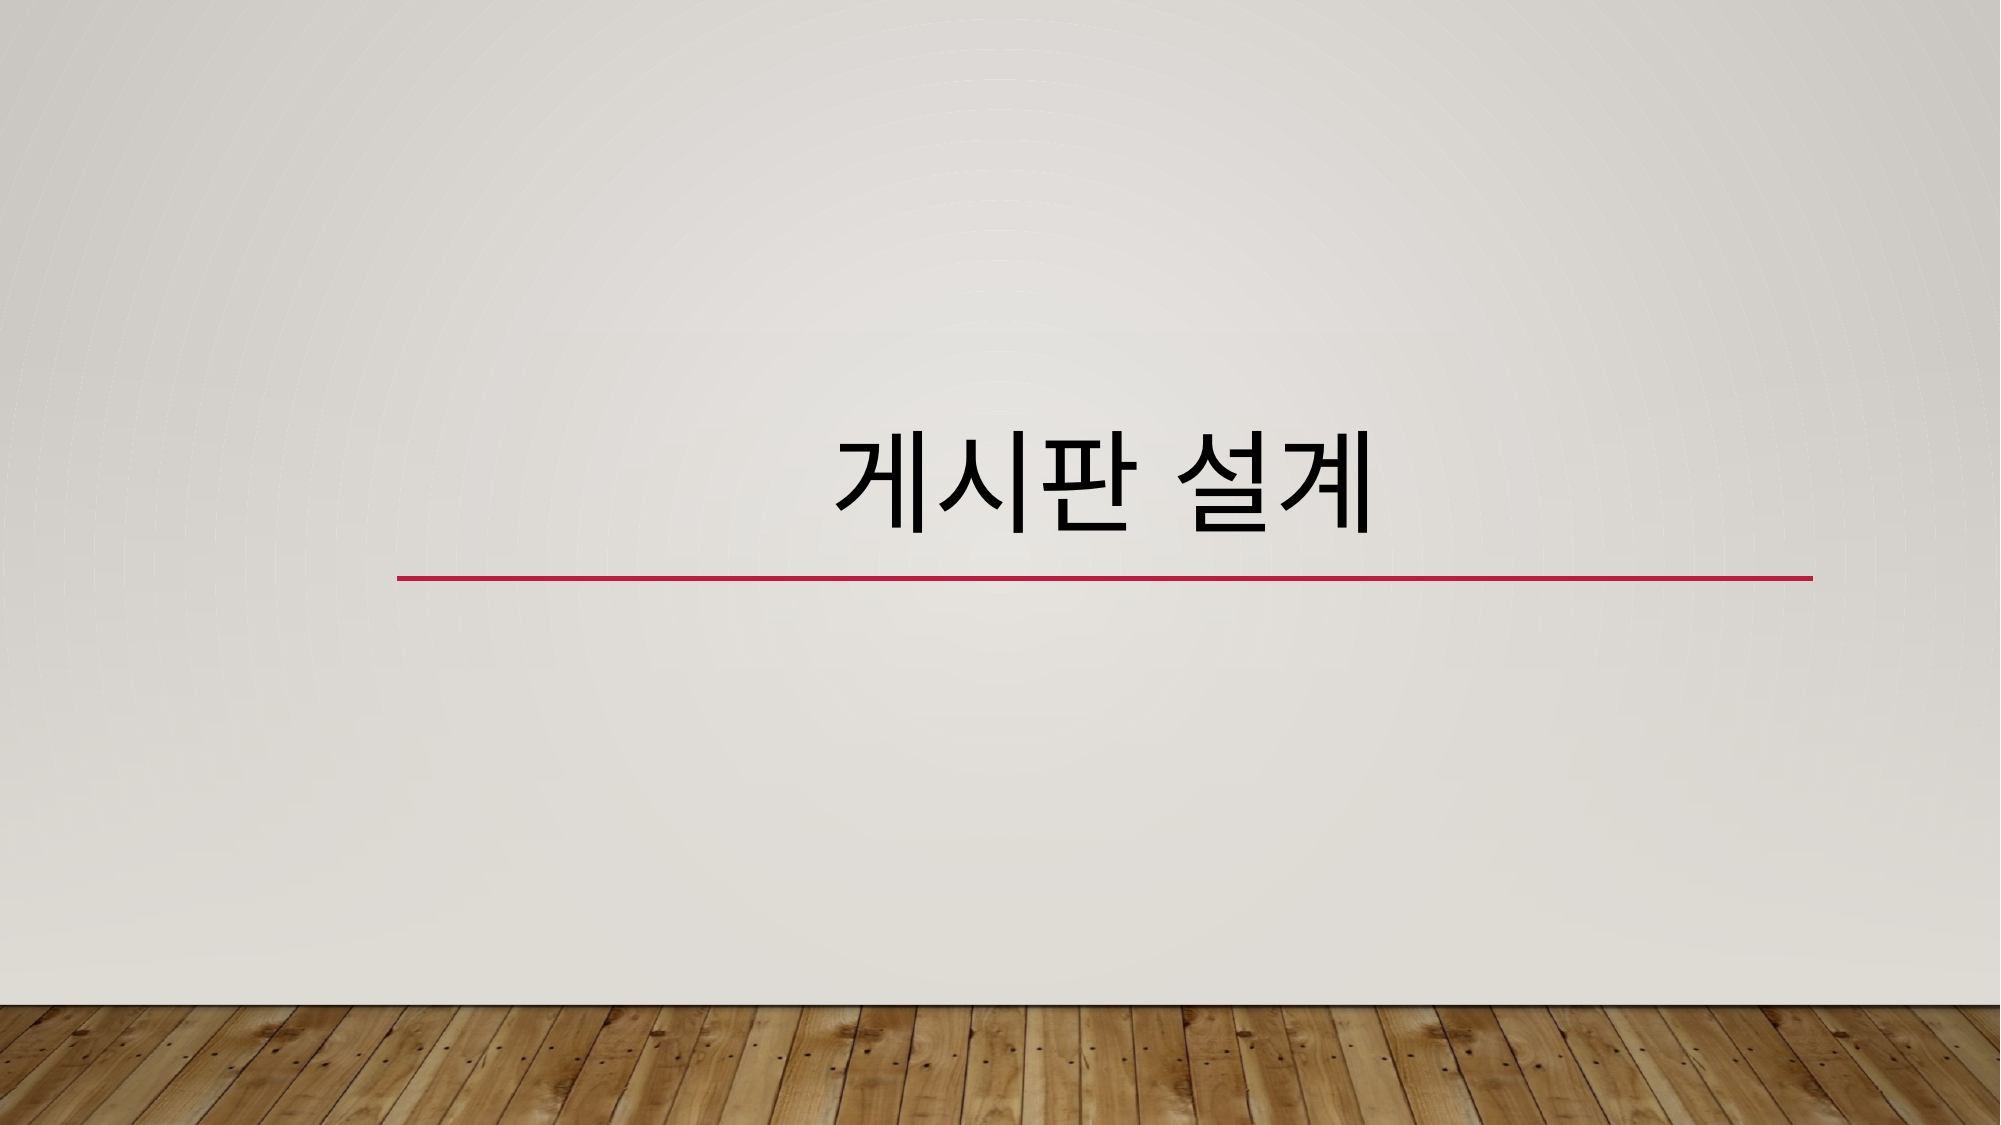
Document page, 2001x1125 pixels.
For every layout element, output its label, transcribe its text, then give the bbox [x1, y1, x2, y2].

title 게시판 설계 [396, 131, 1814, 549]
picture [0, 1005, 2000, 1125]
